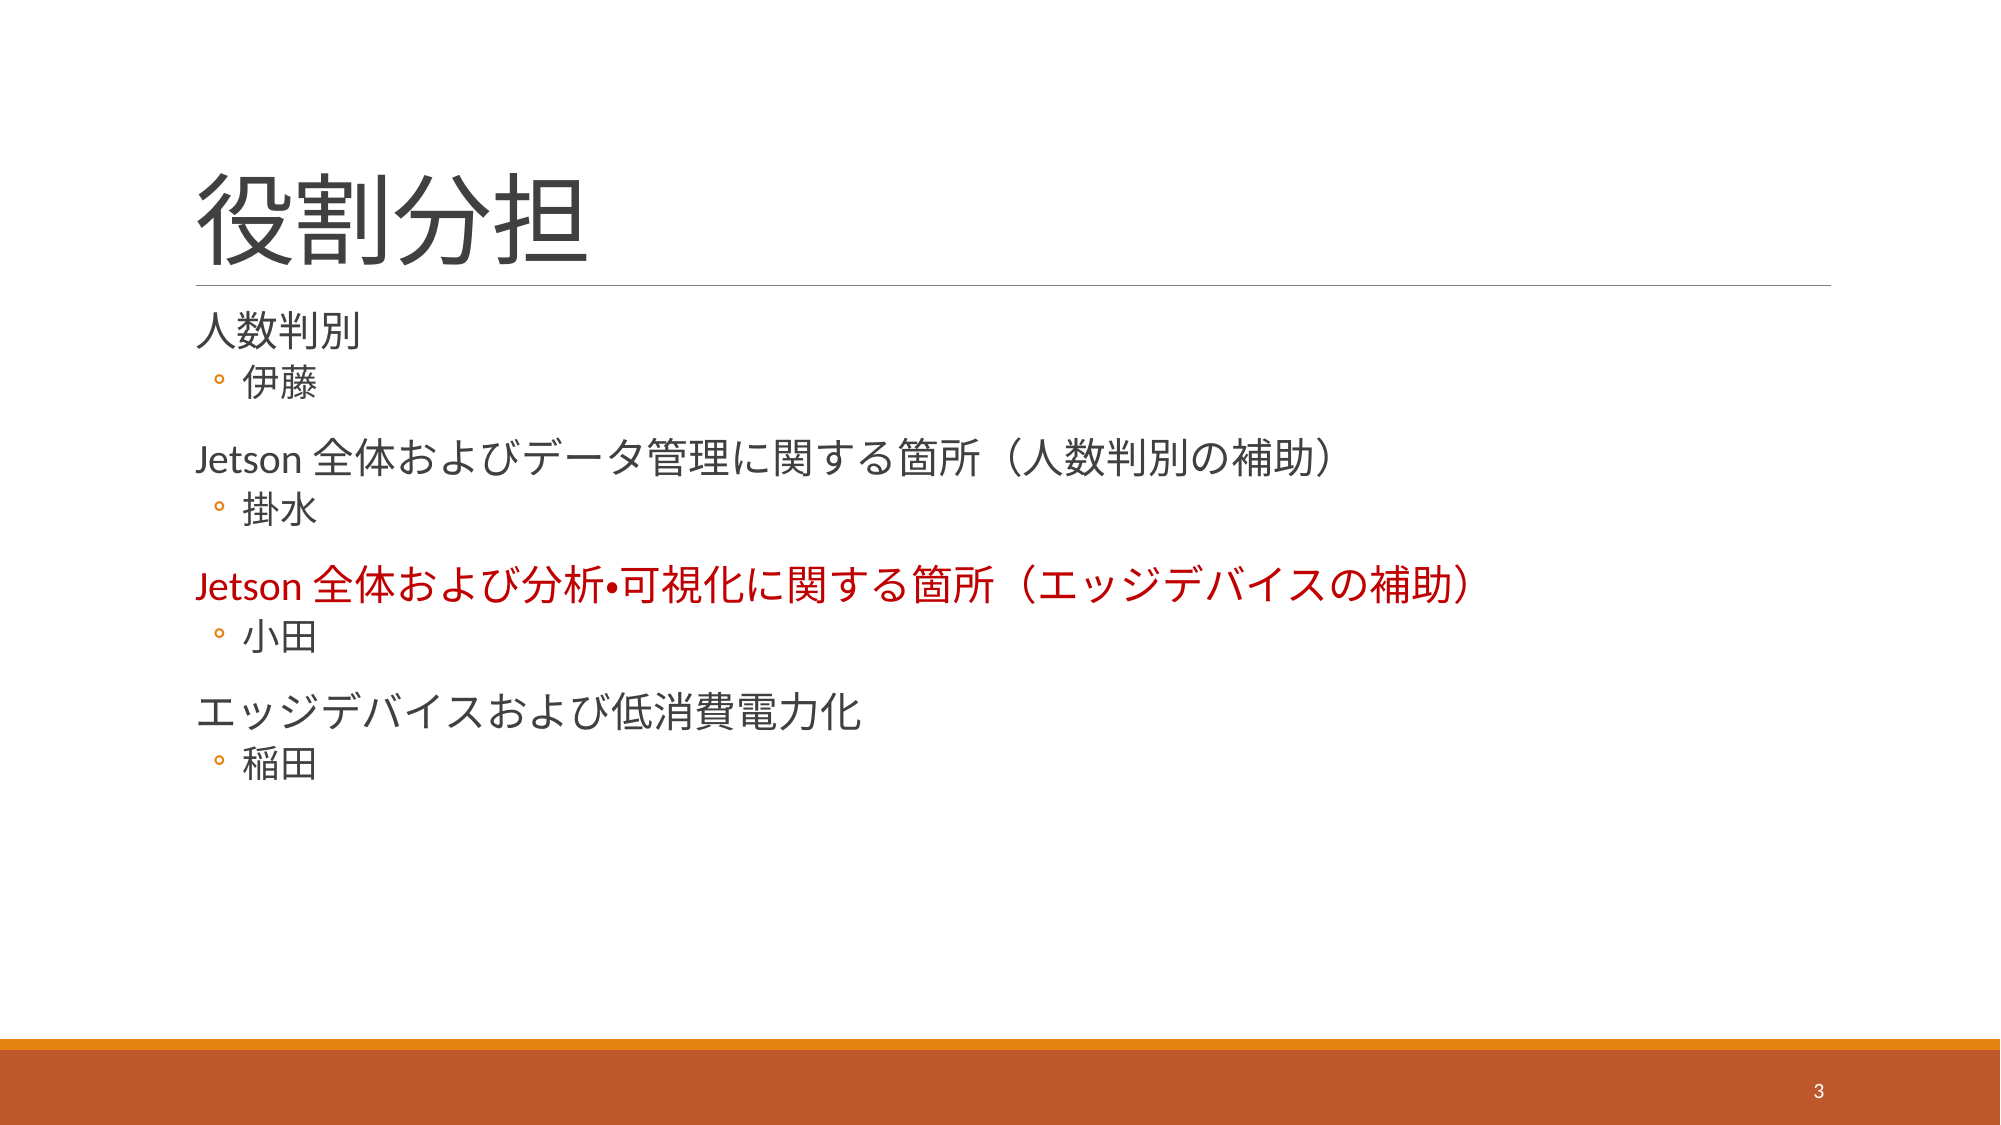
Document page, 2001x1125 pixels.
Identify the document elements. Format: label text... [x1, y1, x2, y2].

list 人数判別 伊藤 Jetson全体およびデータ管理に関する箇所（人数判別の補助） 掛水 Jetson全体および分析・可視化に関する箇所（エッジデバイスの補助） 小田 エッジデバイスおよび低消費電力化 稲田 [180, 302, 1830, 963]
title 役割分担 [180, 47, 1830, 285]
slide_number 3 [1624, 1059, 1840, 1120]
